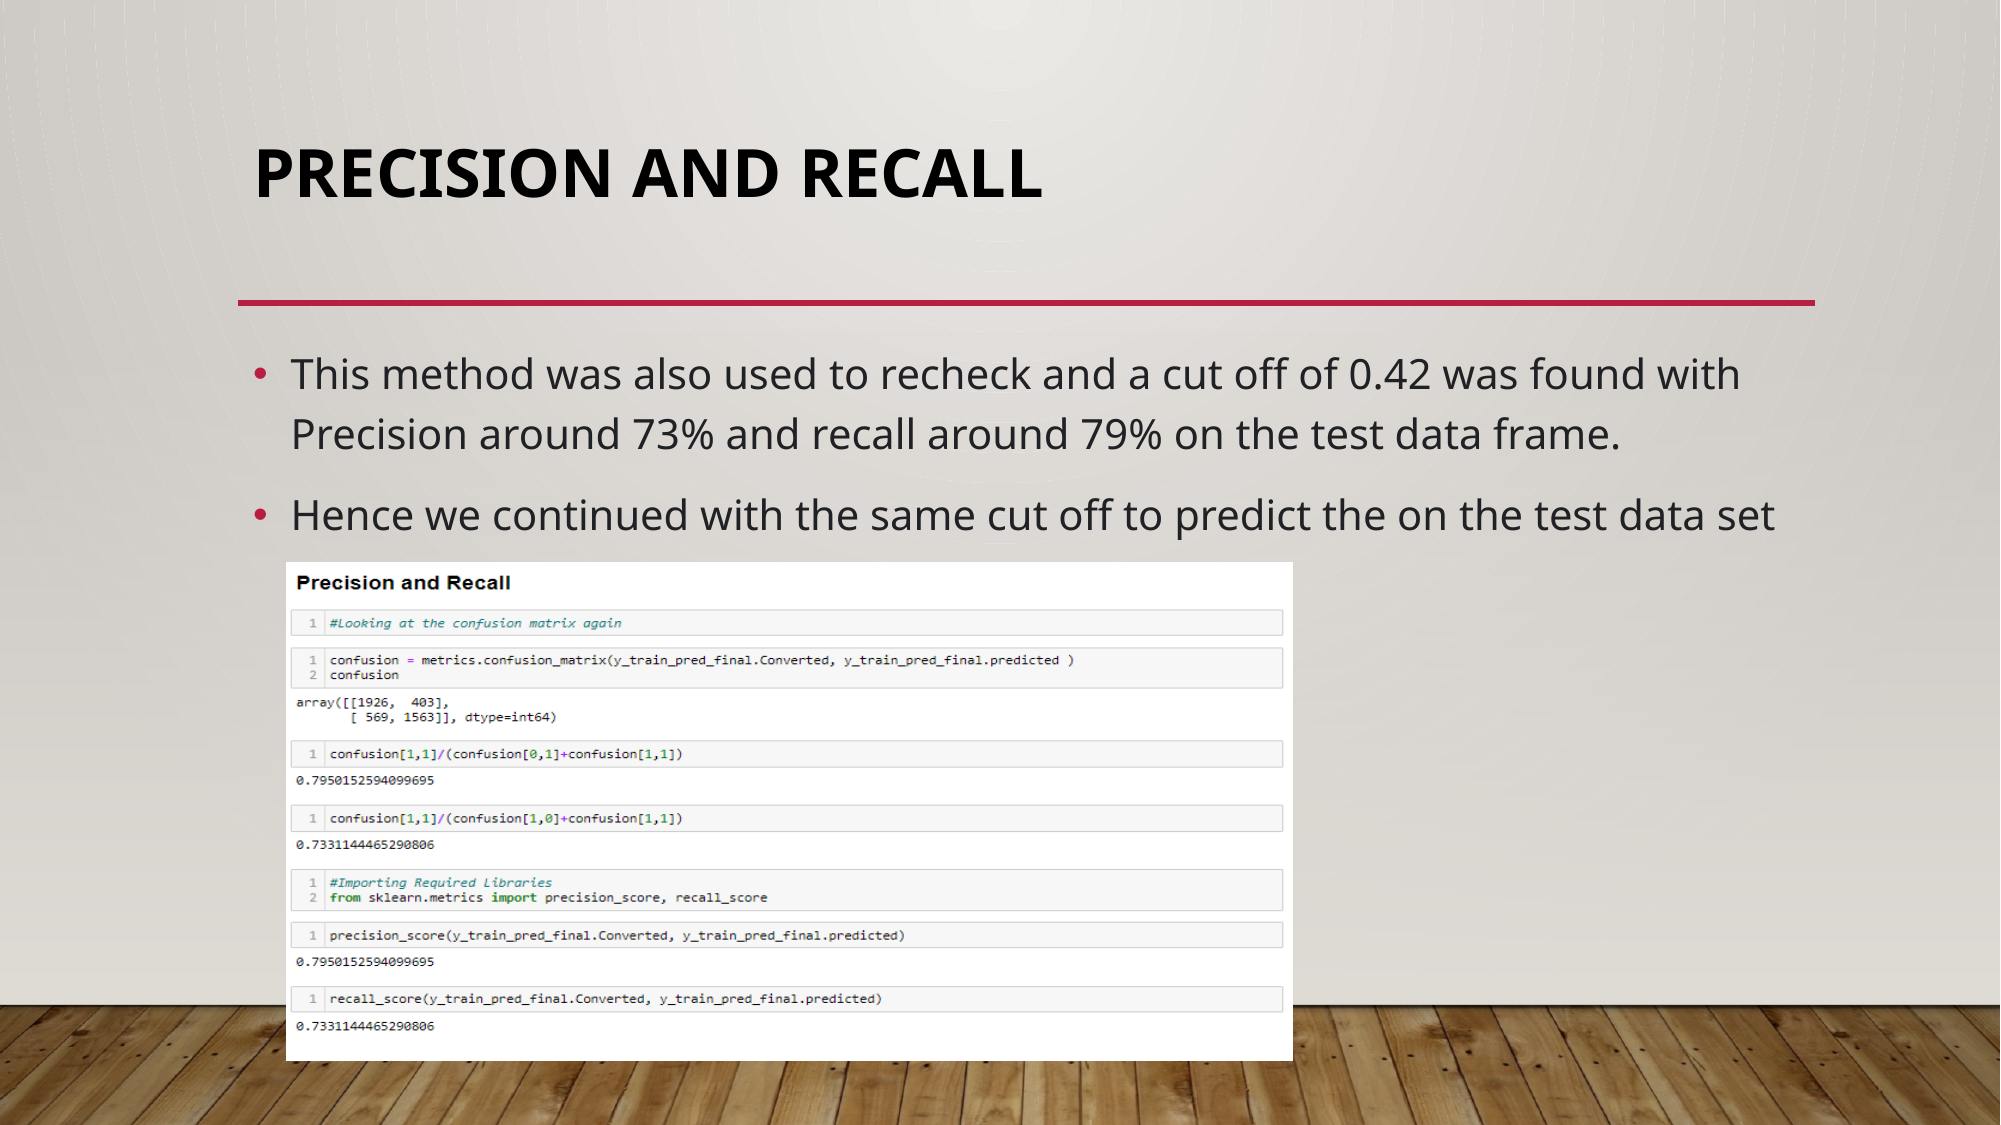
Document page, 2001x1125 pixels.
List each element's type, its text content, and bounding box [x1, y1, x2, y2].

list This method was also used to recheck and a cut off of 0.42 was found with Precision around 73% and recall around 79% on the test data frame. Hence we continued with the same cut off to predict the on the test data set [238, 330, 1814, 1061]
picture [0, 562, 2000, 1125]
title Precision and Recall [238, 131, 1814, 229]
